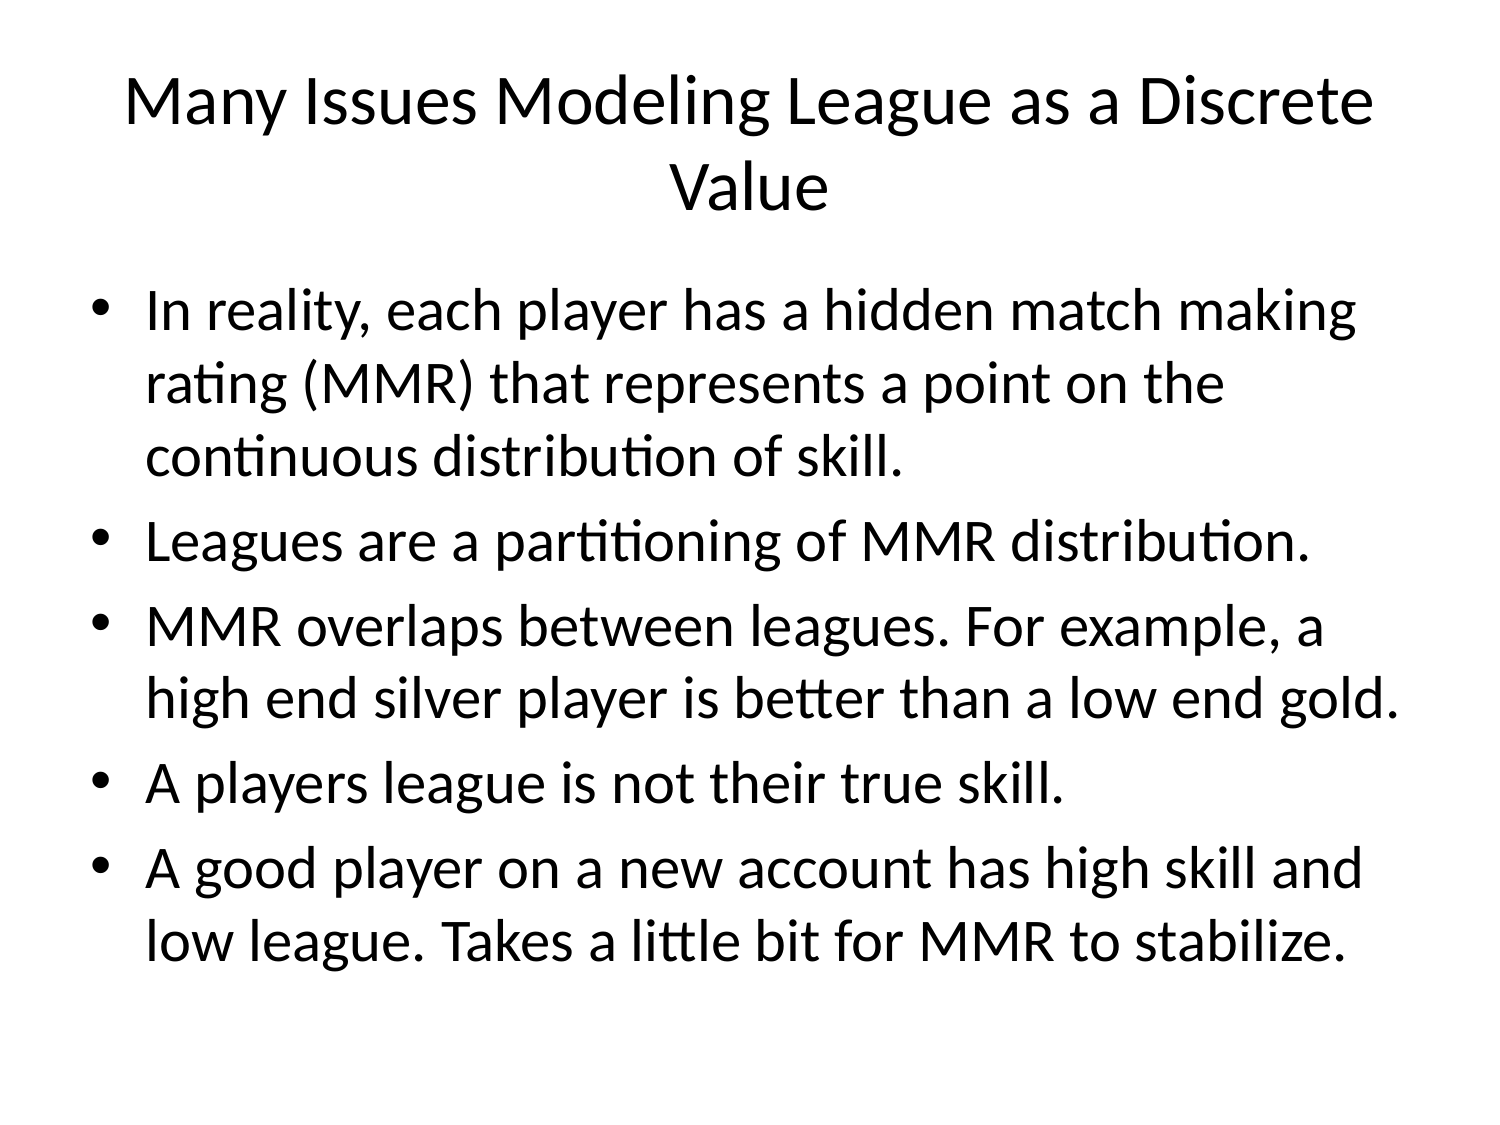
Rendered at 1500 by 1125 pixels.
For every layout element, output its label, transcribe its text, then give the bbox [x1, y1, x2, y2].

title Many Issues Modeling League as a Discrete Value [75, 45, 1425, 233]
list In reality, each player has a hidden match making rating (MMR) that represents a point on the continuous distribution of skill. Leagues are a partitioning of MMR distribution. MMR overlaps between leagues. For example, a high end silver player is better than a low end gold. A players league is not their true skill. A good player on a new account has high skill and low league. Takes a little bit for MMR to stabilize. [75, 262, 1425, 1005]
